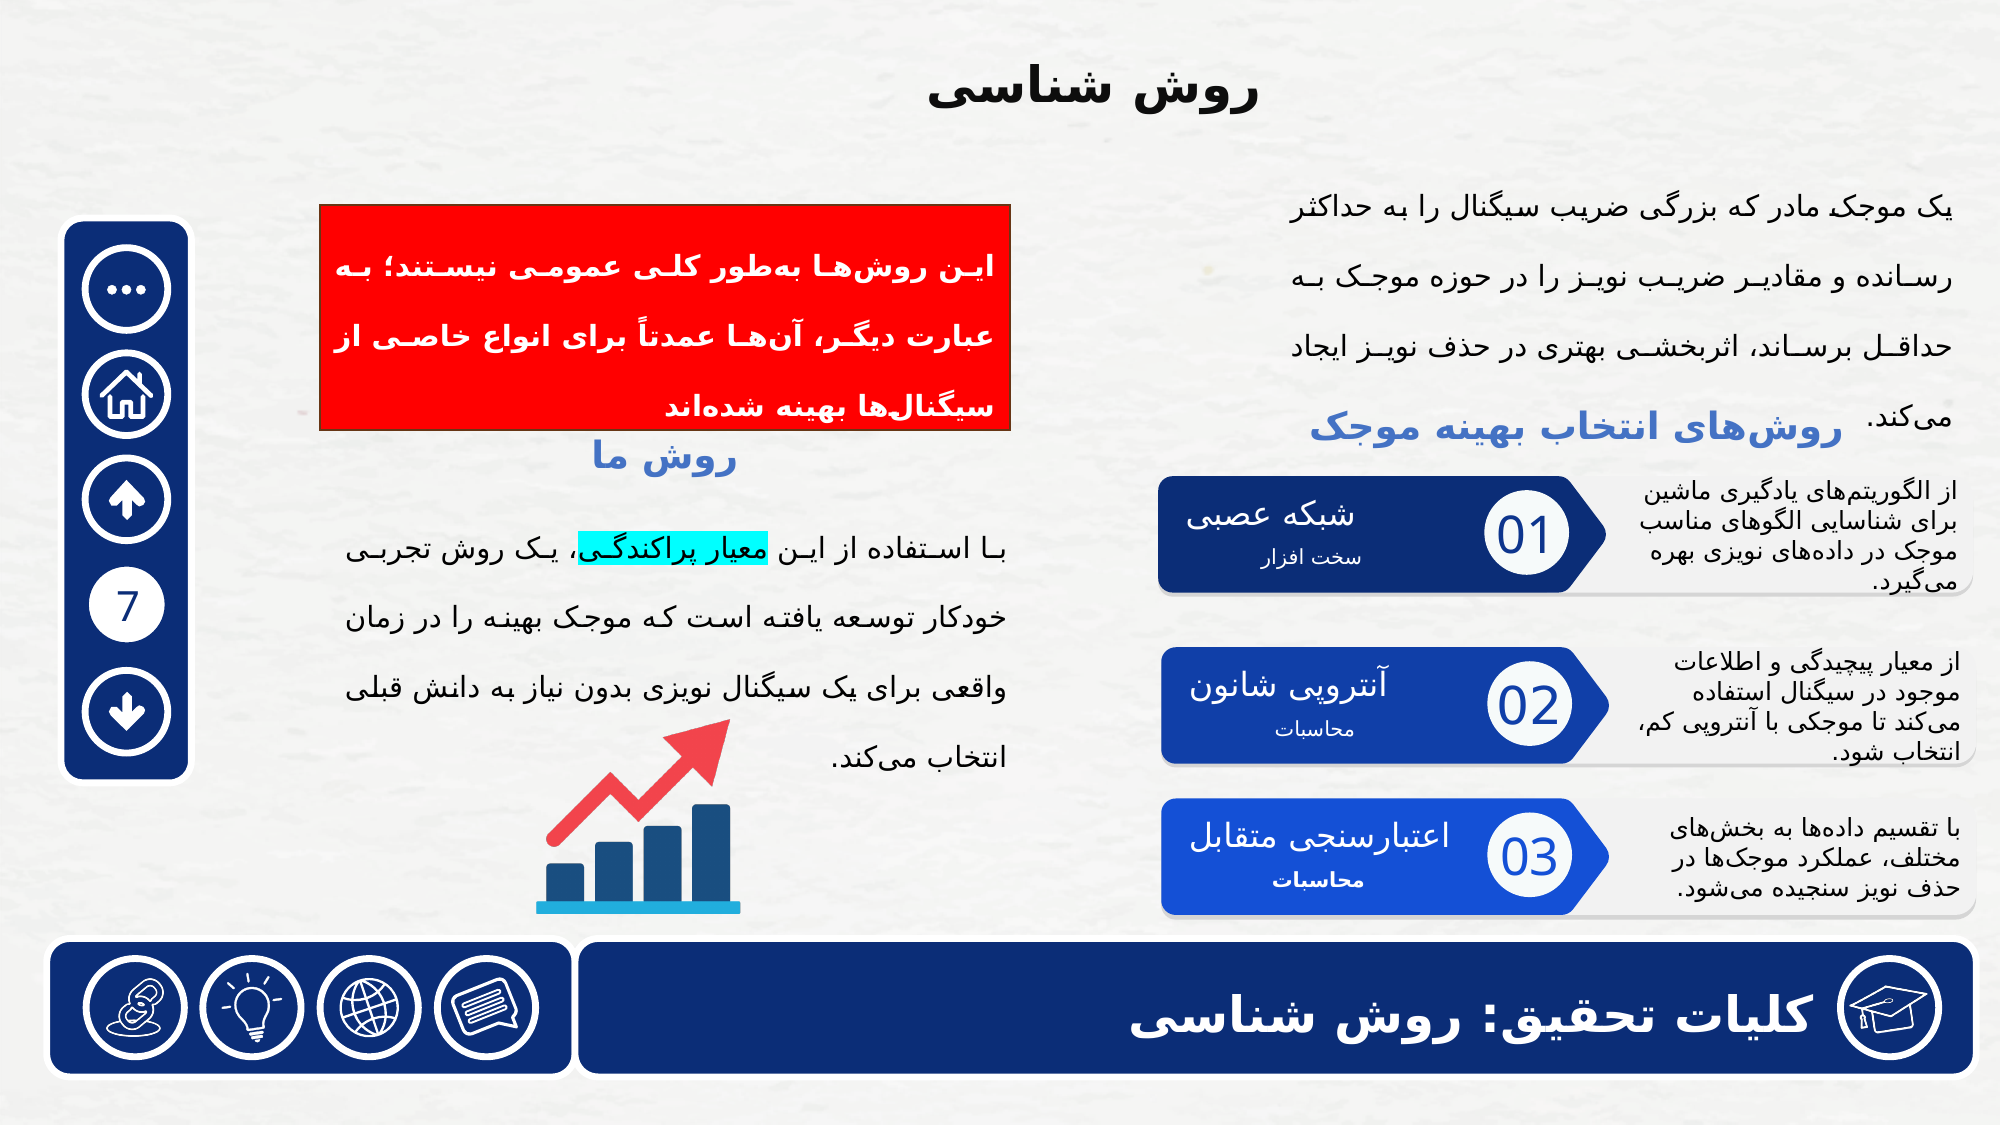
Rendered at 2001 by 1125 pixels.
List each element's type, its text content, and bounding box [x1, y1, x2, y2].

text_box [85, 457, 168, 541]
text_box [202, 958, 302, 1057]
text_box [1158, 476, 1974, 597]
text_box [1161, 647, 1977, 768]
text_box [85, 247, 168, 331]
text_box کلیات تحقیق: روش شناسی [593, 975, 1829, 1050]
text_box [95, 563, 159, 578]
text_box [61, 218, 192, 783]
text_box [330, 423, 1023, 924]
text_box [574, 938, 1977, 1077]
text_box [0, 0, 2000, 1125]
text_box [86, 958, 185, 1057]
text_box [85, 670, 168, 754]
text_box [46, 938, 575, 1077]
text_box روش شناسی [418, 45, 1770, 121]
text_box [1840, 958, 1939, 1057]
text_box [437, 958, 536, 1057]
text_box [85, 352, 168, 436]
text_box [320, 958, 419, 1057]
text_box این روش‌ها به‌طور کلی عمومی نیستند؛ به عبارت دیگر، آن‌ها عمدتاً برای انواع خاصی از سیگنال‌ها بهینه شده‌اند [319, 204, 1011, 431]
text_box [1161, 798, 1977, 920]
text_box یک موجک مادر که بزرگی ضریب سیگنال را به حداکثر رسانده و مقادیر ضریب نویز را در حوزه موجک به حداقل برساند، اثربخشی بهتری در حذف نویز ایجاد می‌کند. [1275, 145, 1968, 440]
text_box 7 [68, 578, 188, 639]
text_box روش‌های انتخاب بهینه موجک [1252, 394, 1900, 455]
text_box [104, 639, 150, 646]
